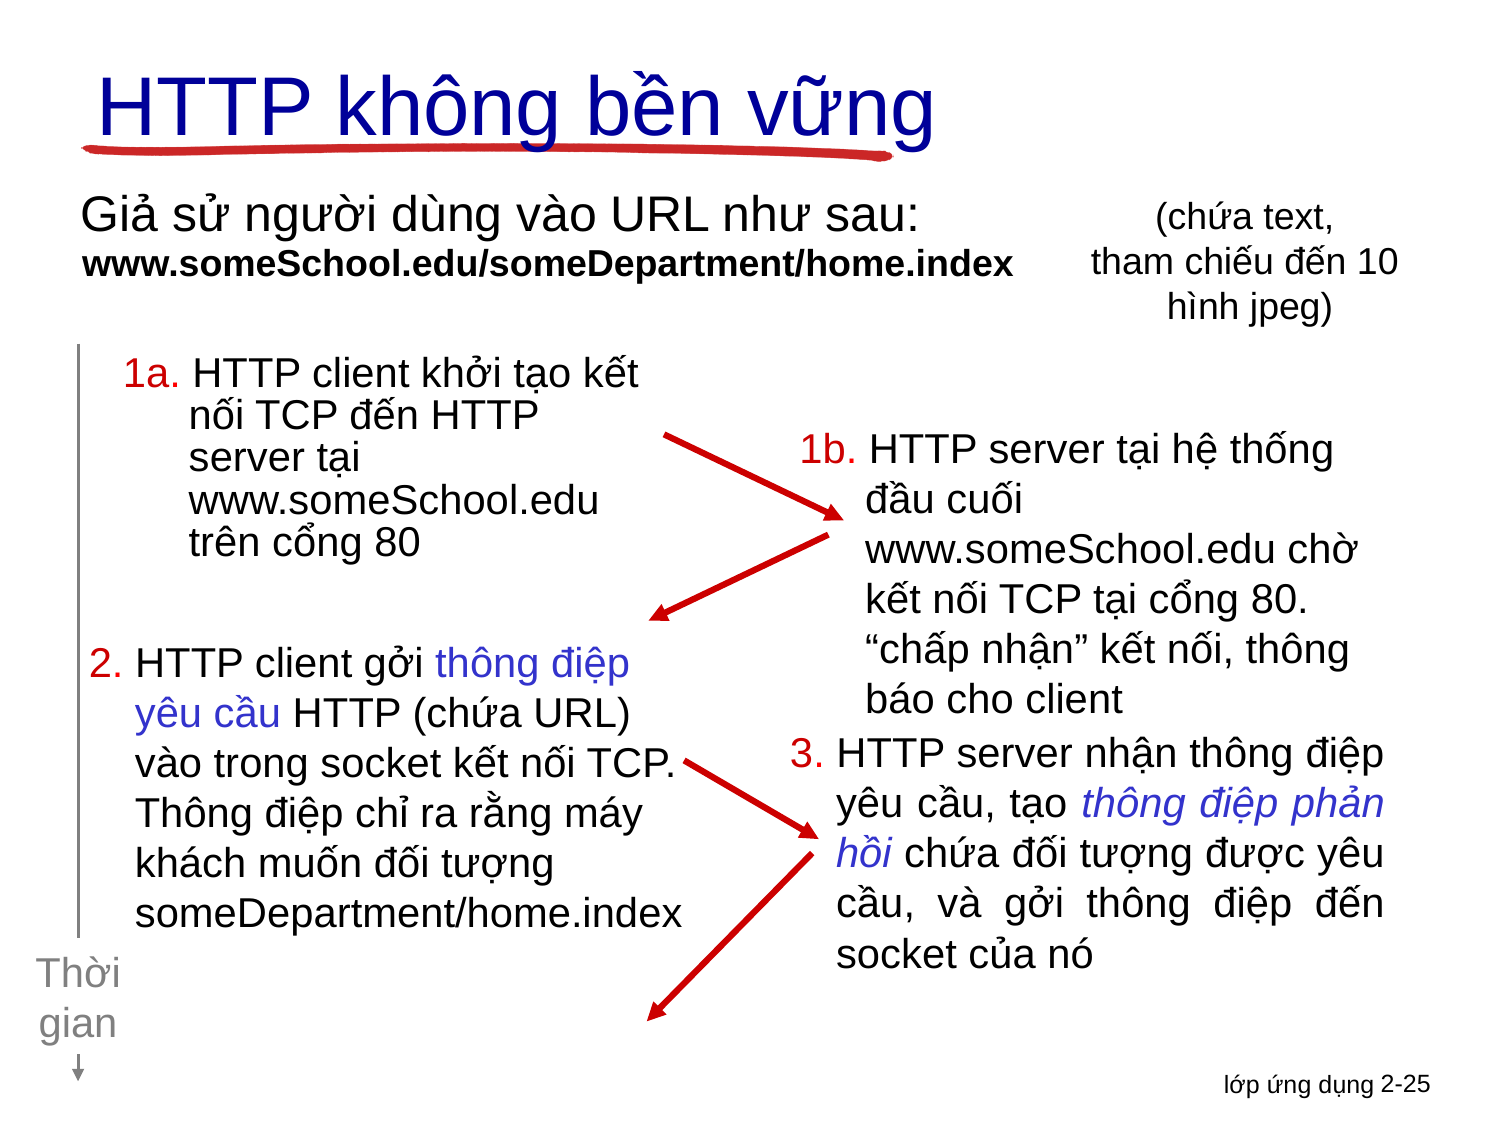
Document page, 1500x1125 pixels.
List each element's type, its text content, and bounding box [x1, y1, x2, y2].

text_box 2. HTTP client gởi thông điệp yêu cầu HTTP (chứa URL) vào trong socket kết nối TCP. Thông điệp chỉ ra rằng máy khách muốn đối tượng someDepartment/home.index [82, 628, 721, 805]
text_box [646, 852, 813, 1022]
text_box 1b. HTTP server tại hệ thống đầu cuối www.someSchool.edu chờ kết nối TCP tại cổng 80. “chấp nhận” kết nối, thông báo cho client [784, 413, 1410, 661]
picture [77, 138, 904, 167]
list Giả sử người dùng vào URL như sau: [65, 182, 1369, 260]
text_box lớp ứng dụng [914, 1060, 1390, 1108]
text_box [663, 434, 844, 521]
text_box 2-25 [1365, 1060, 1477, 1106]
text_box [648, 534, 829, 621]
text_box (chứa text, tham chiếu đến 10 hình jpeg) [1052, 184, 1448, 335]
title HTTP không bền vững [81, 31, 1357, 174]
list 1a. HTTP client khởi tạo kết nối TCP đến HTTP server tại www.someSchool.edu trên cổng 80 [107, 345, 665, 628]
text_box 3. HTTP server nhận thông điệp yêu cầu, tạo thông điệp phản hồi chứa đối tượng được yêu cầu, và gởi thông điệp đến socket của nó [774, 718, 1400, 1015]
text_box Thời gian [12, 938, 73, 1054]
text_box www.someSchool.edu/someDepartment/home.index [67, 237, 1370, 315]
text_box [683, 760, 819, 840]
text_box Thời gian [82, 938, 144, 1054]
